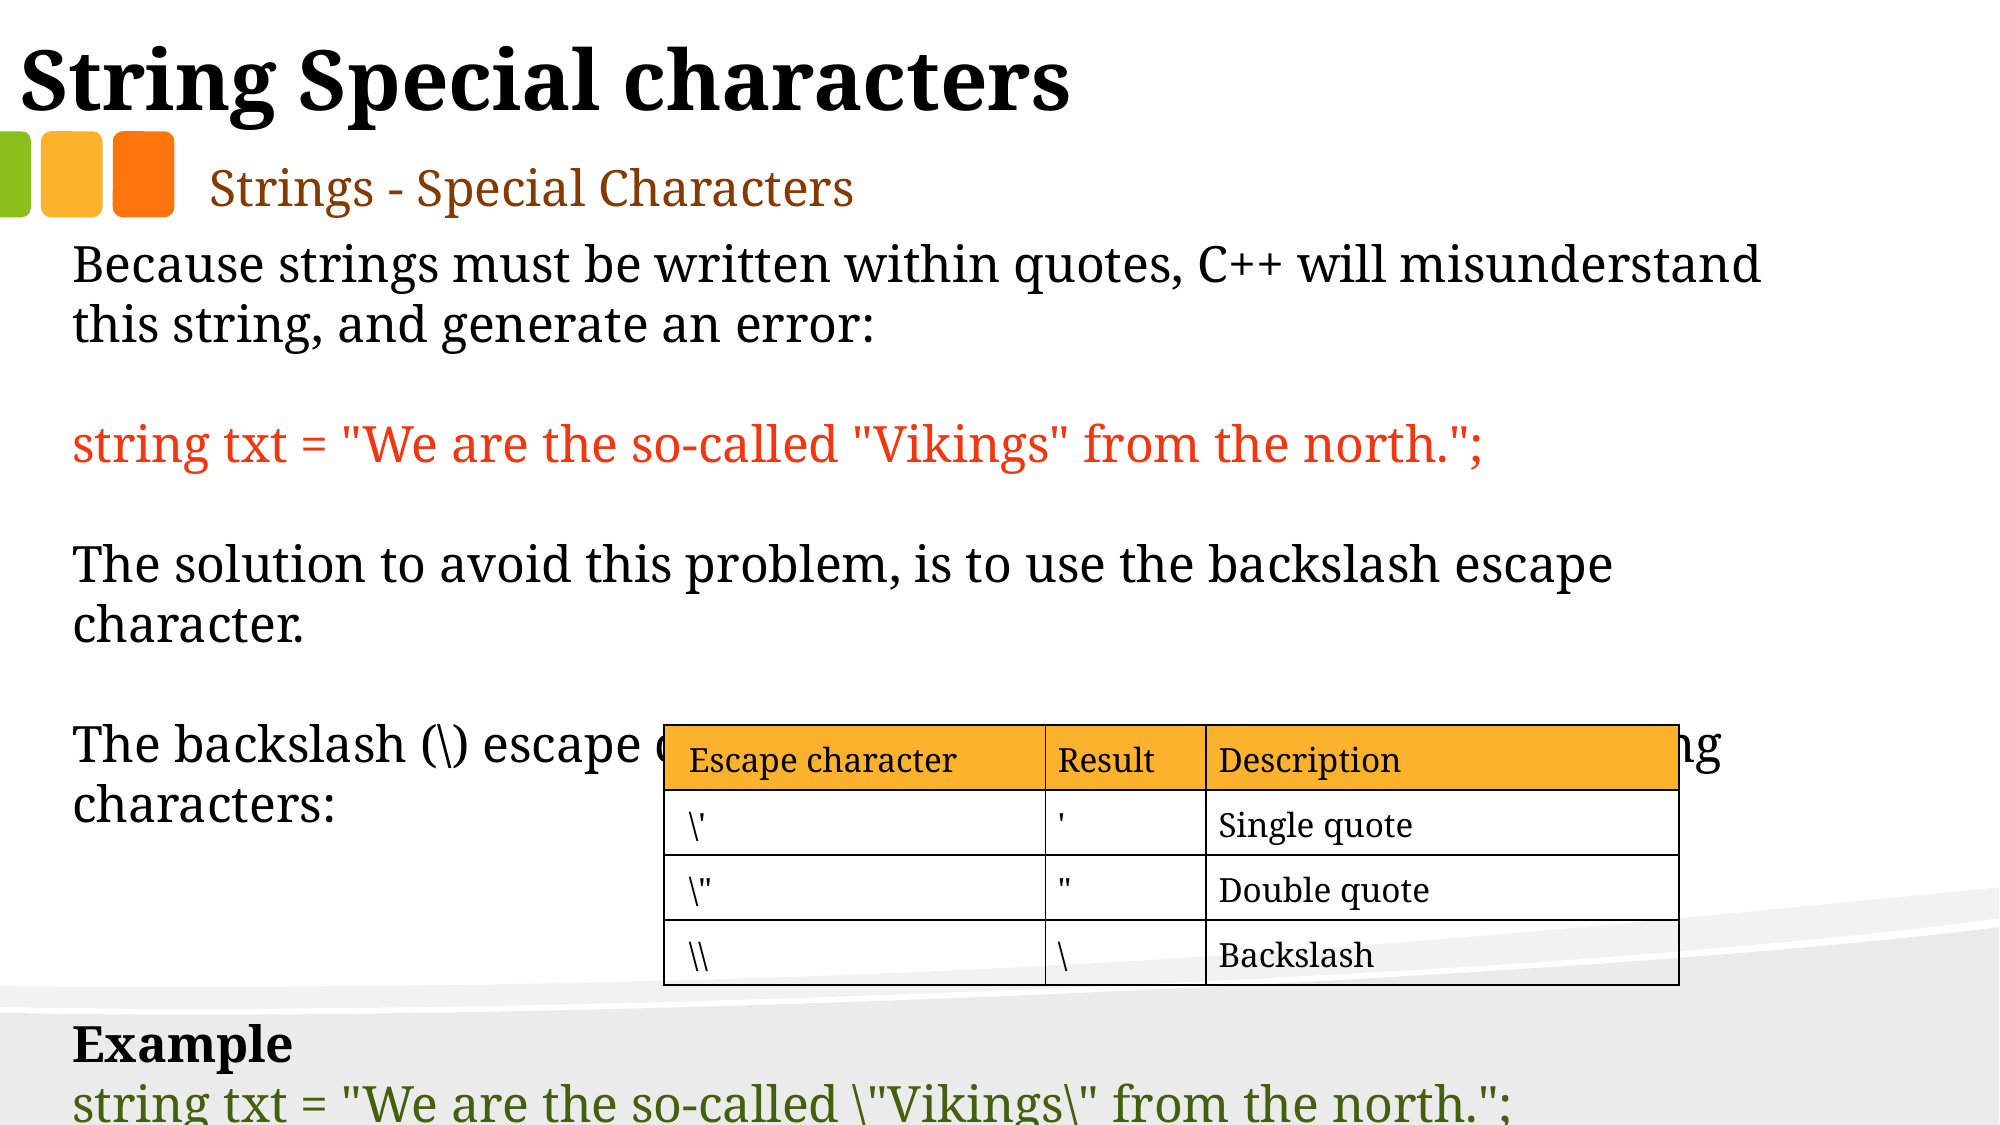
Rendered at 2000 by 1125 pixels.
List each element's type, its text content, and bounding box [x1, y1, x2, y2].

table_cell " [1046, 856, 1205, 919]
table_header Escape character [665, 726, 1045, 789]
text_box Strings - Special Characters [194, 149, 1210, 224]
text_box Because strings must be written within quotes, C++ will misunderstand this string, and generate an error: string txt = "We are the so-called "Vikings" from the north."; The solution to avoid this problem, is to use the backslash escape character. The backslash (\) escape character turns special characters into string characters: Example string txt = "We are the so-called \"Vikings\" from the north."; [57, 224, 1801, 1125]
table_cell \ [1046, 921, 1205, 984]
table_header Result [1046, 726, 1205, 789]
table_cell \" [665, 856, 1045, 919]
text_box String Special characters [0, 4, 1938, 138]
table_cell ' [1046, 791, 1205, 854]
table_cell \' [665, 791, 1045, 854]
table_cell Single quote [1207, 791, 1678, 854]
table_header Description [1207, 726, 1678, 789]
table_cell Backslash [1207, 921, 1678, 984]
table_cell Double quote [1207, 856, 1678, 919]
table_cell \\ [665, 921, 1045, 984]
